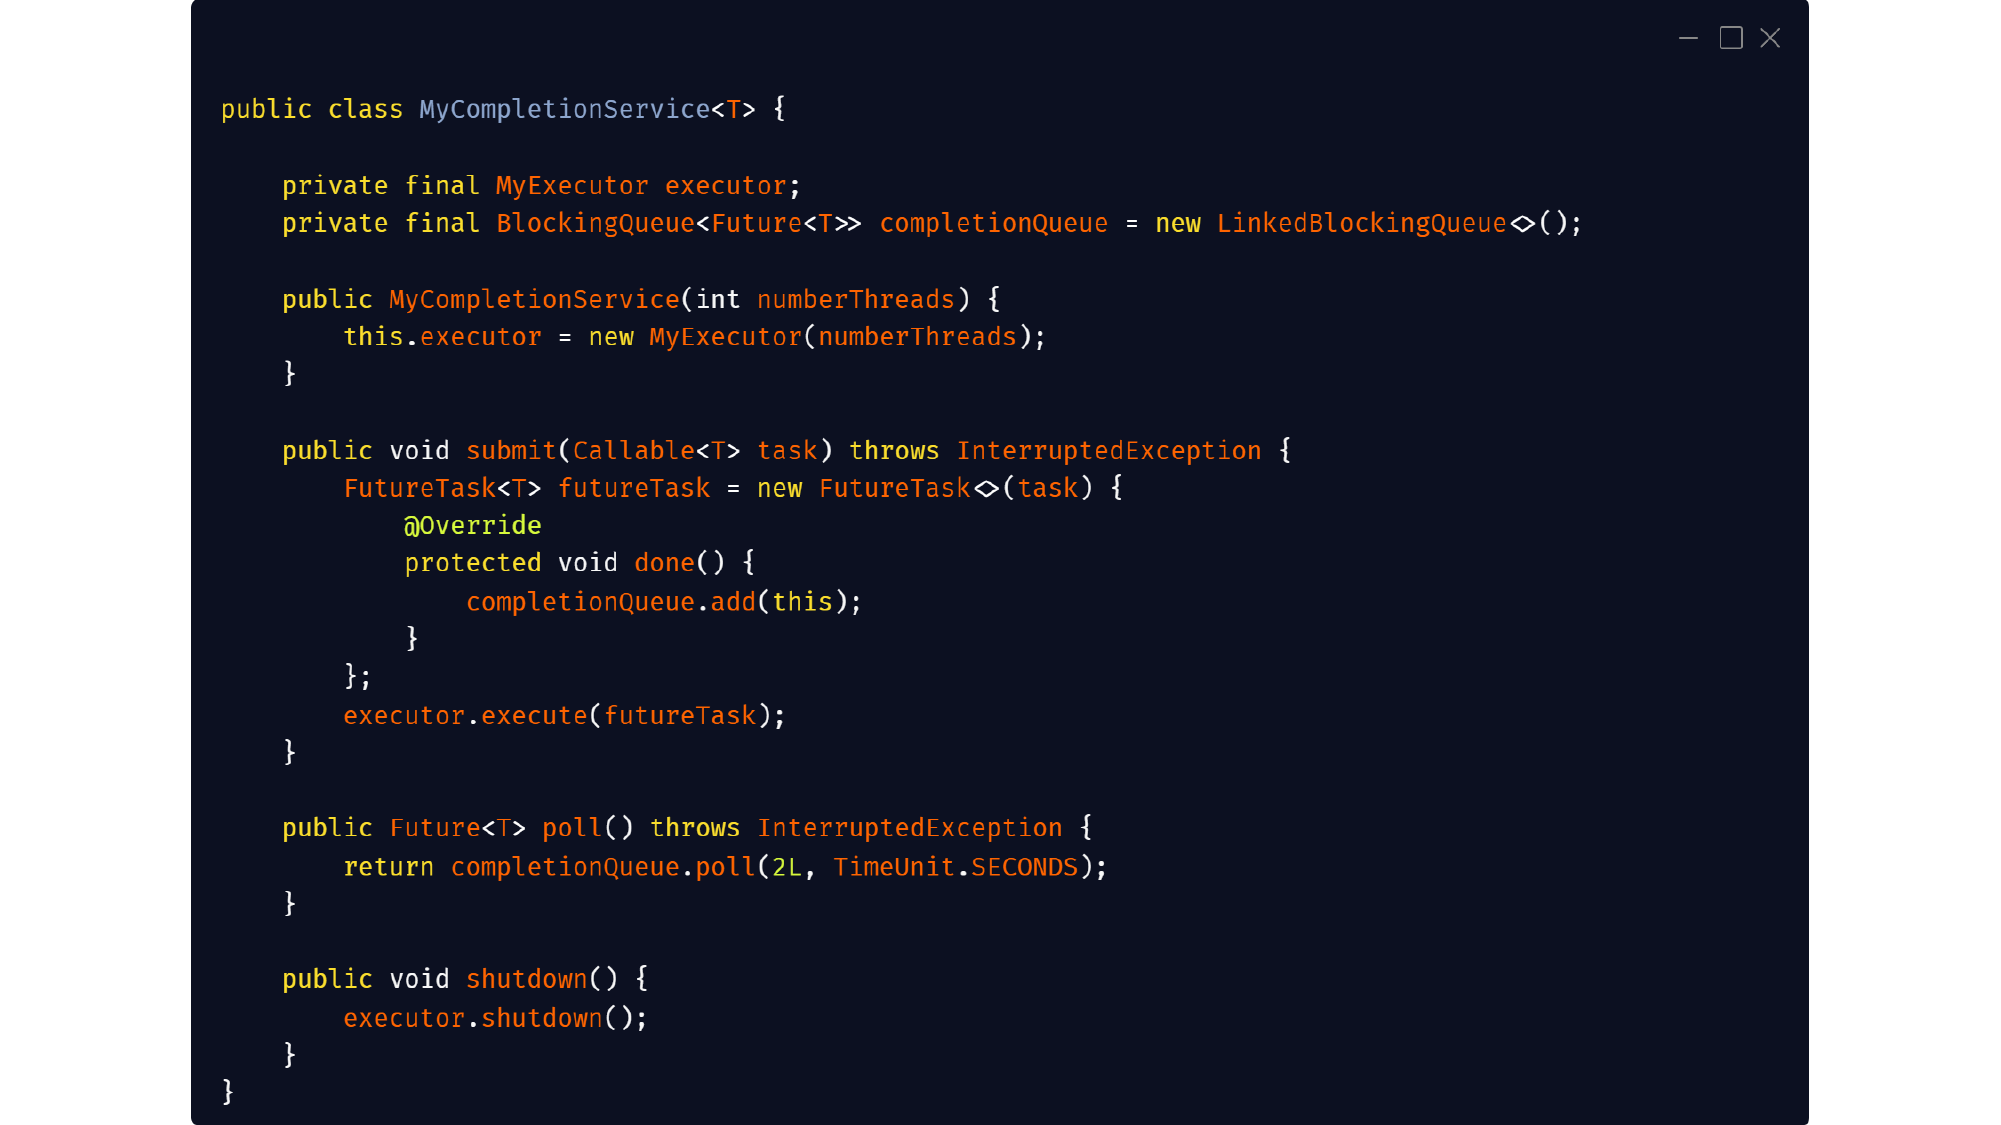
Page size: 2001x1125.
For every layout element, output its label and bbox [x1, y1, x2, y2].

picture [190, 0, 1810, 1125]
